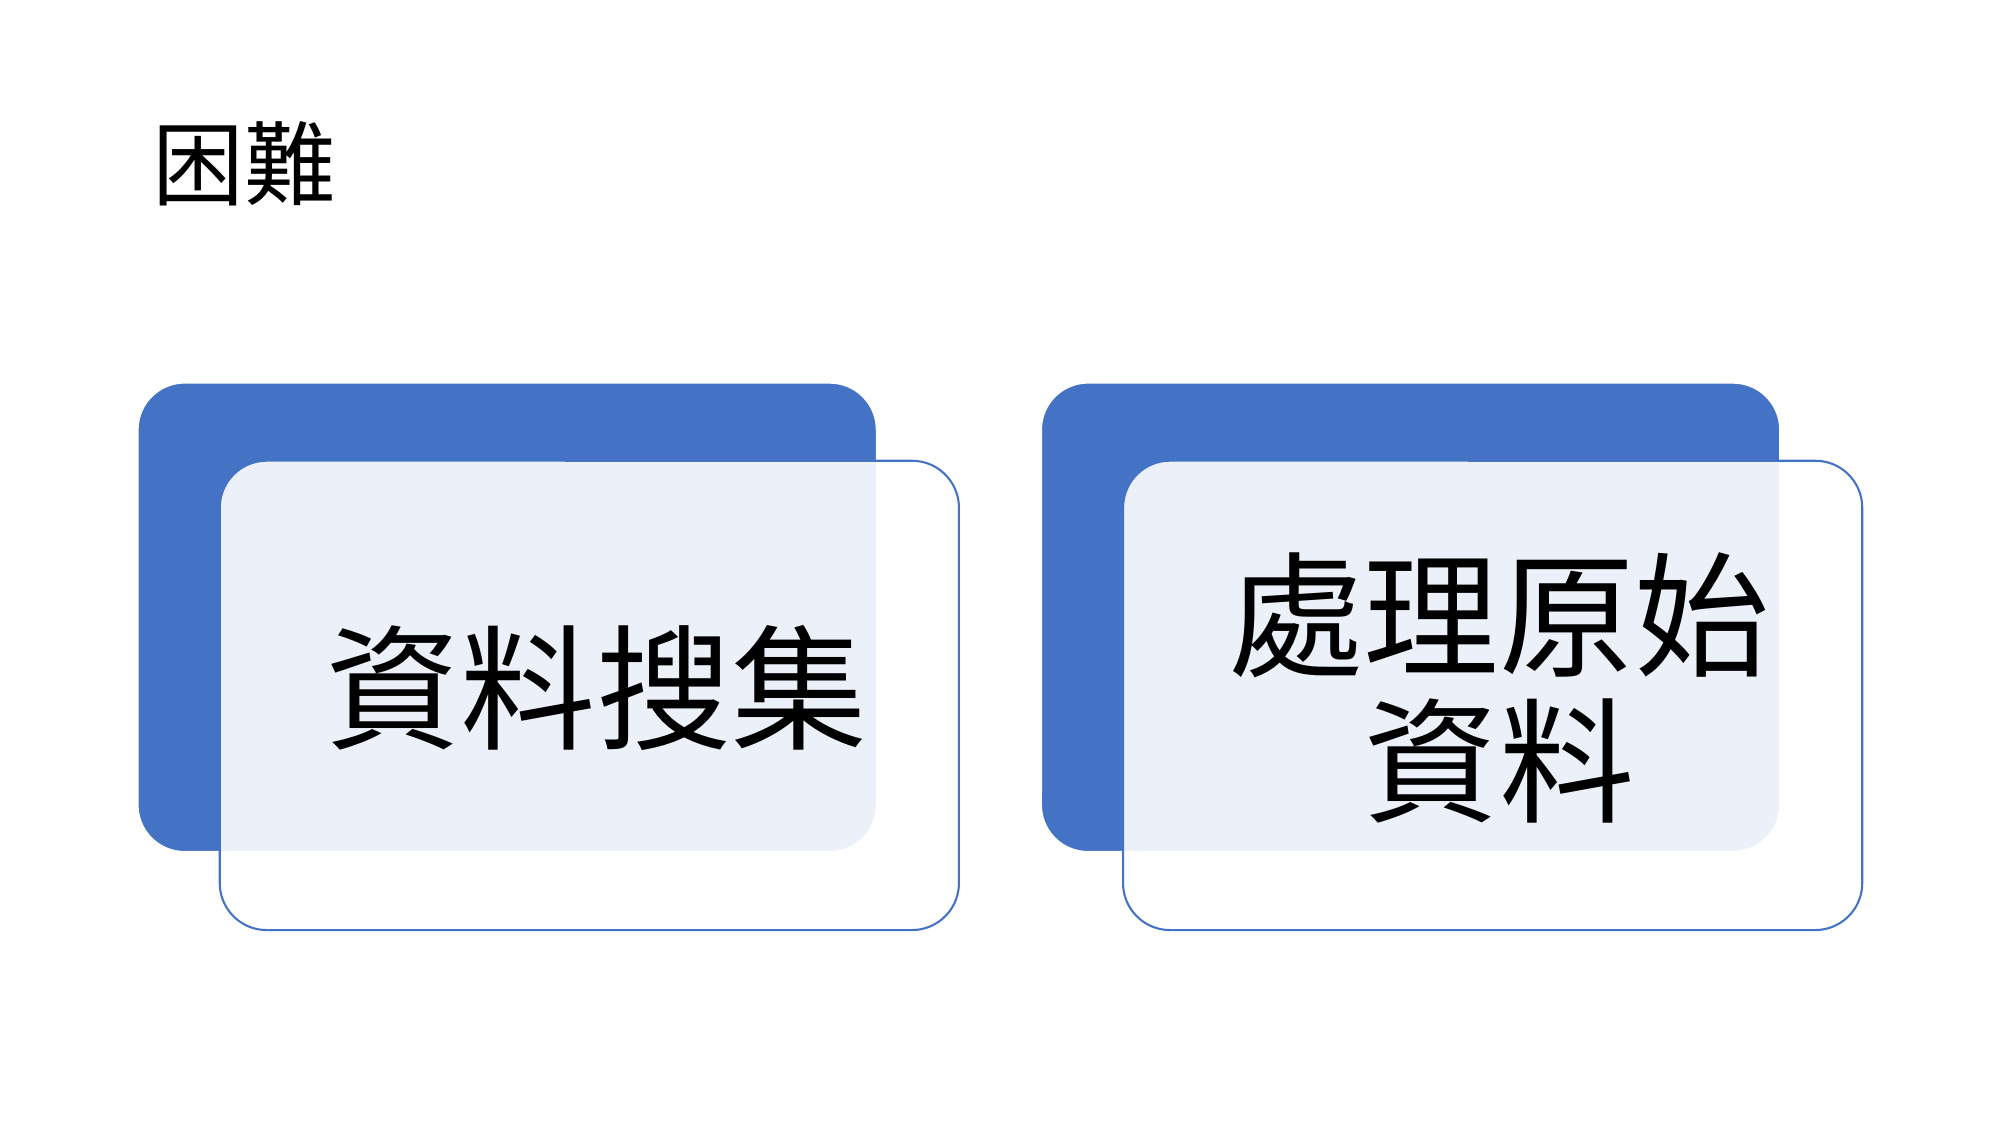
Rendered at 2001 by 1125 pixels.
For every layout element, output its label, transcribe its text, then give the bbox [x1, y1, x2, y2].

title 困難 [137, 59, 1863, 278]
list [137, 299, 1863, 1014]
